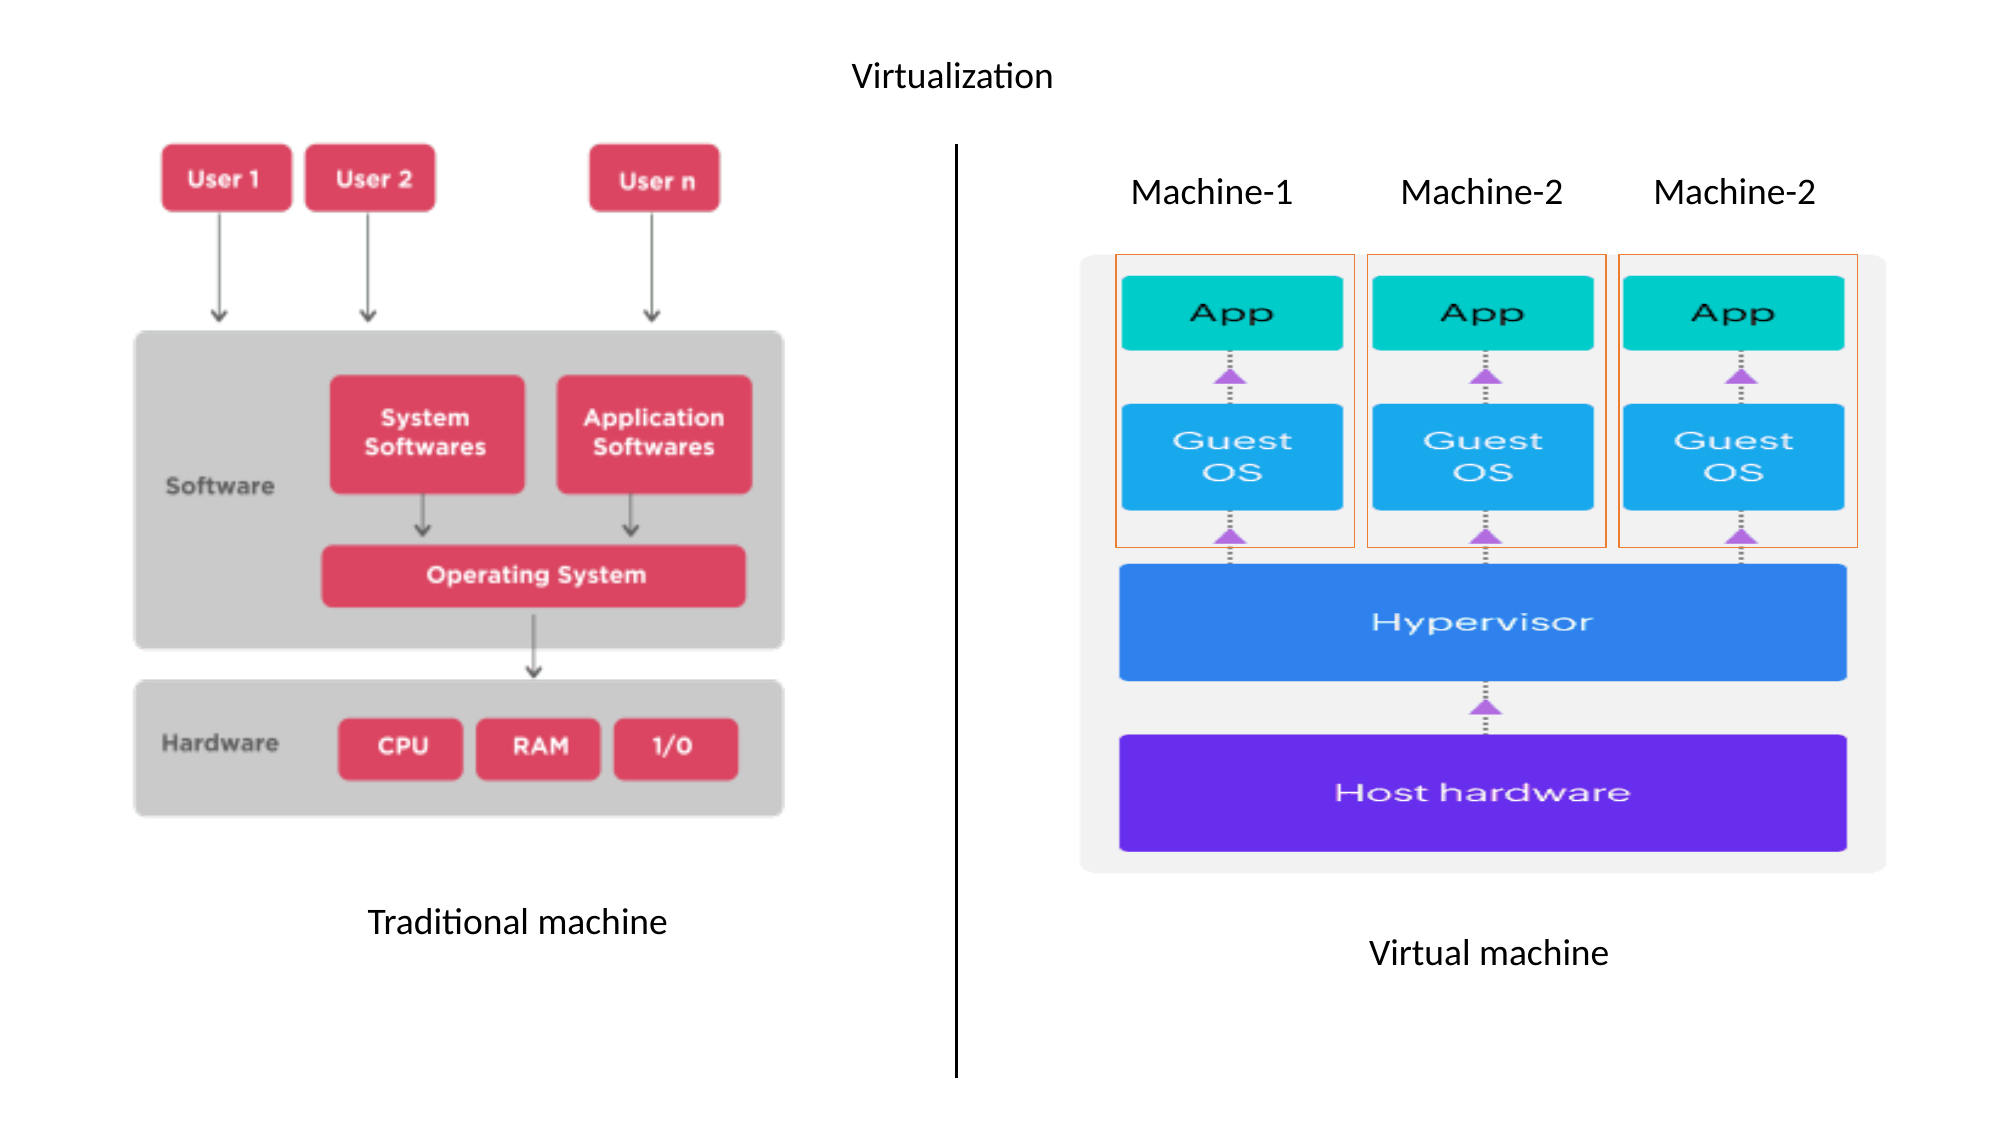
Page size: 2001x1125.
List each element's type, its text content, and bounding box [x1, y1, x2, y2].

text_box Virtual machine [1354, 921, 1711, 980]
text_box Traditional machine [352, 889, 709, 950]
picture [122, 104, 797, 831]
text_box Machine-2 [1385, 159, 1625, 220]
text_box Machine-1 [1115, 159, 1355, 220]
picture [1011, 220, 2000, 921]
text_box Machine-2 [1638, 159, 1878, 220]
text_box Virtualization [836, 43, 1076, 104]
